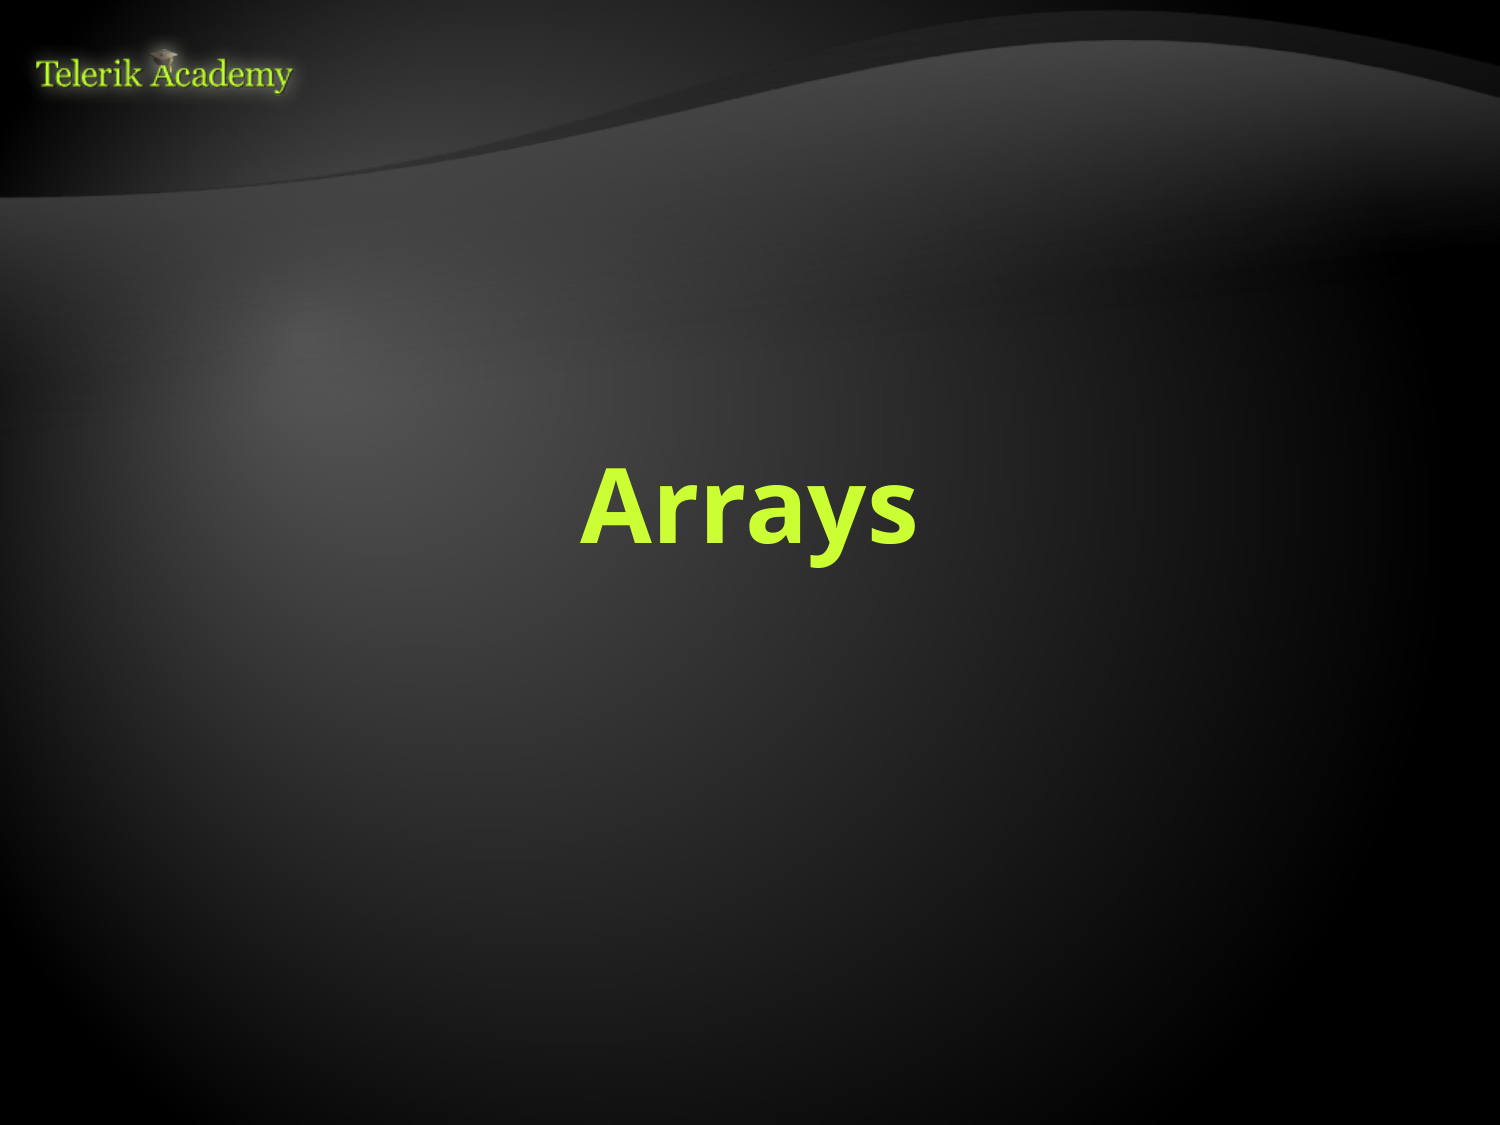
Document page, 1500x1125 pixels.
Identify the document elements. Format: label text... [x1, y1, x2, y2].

title Arrays [99, 450, 1400, 563]
picture [0, 0, 1500, 1125]
